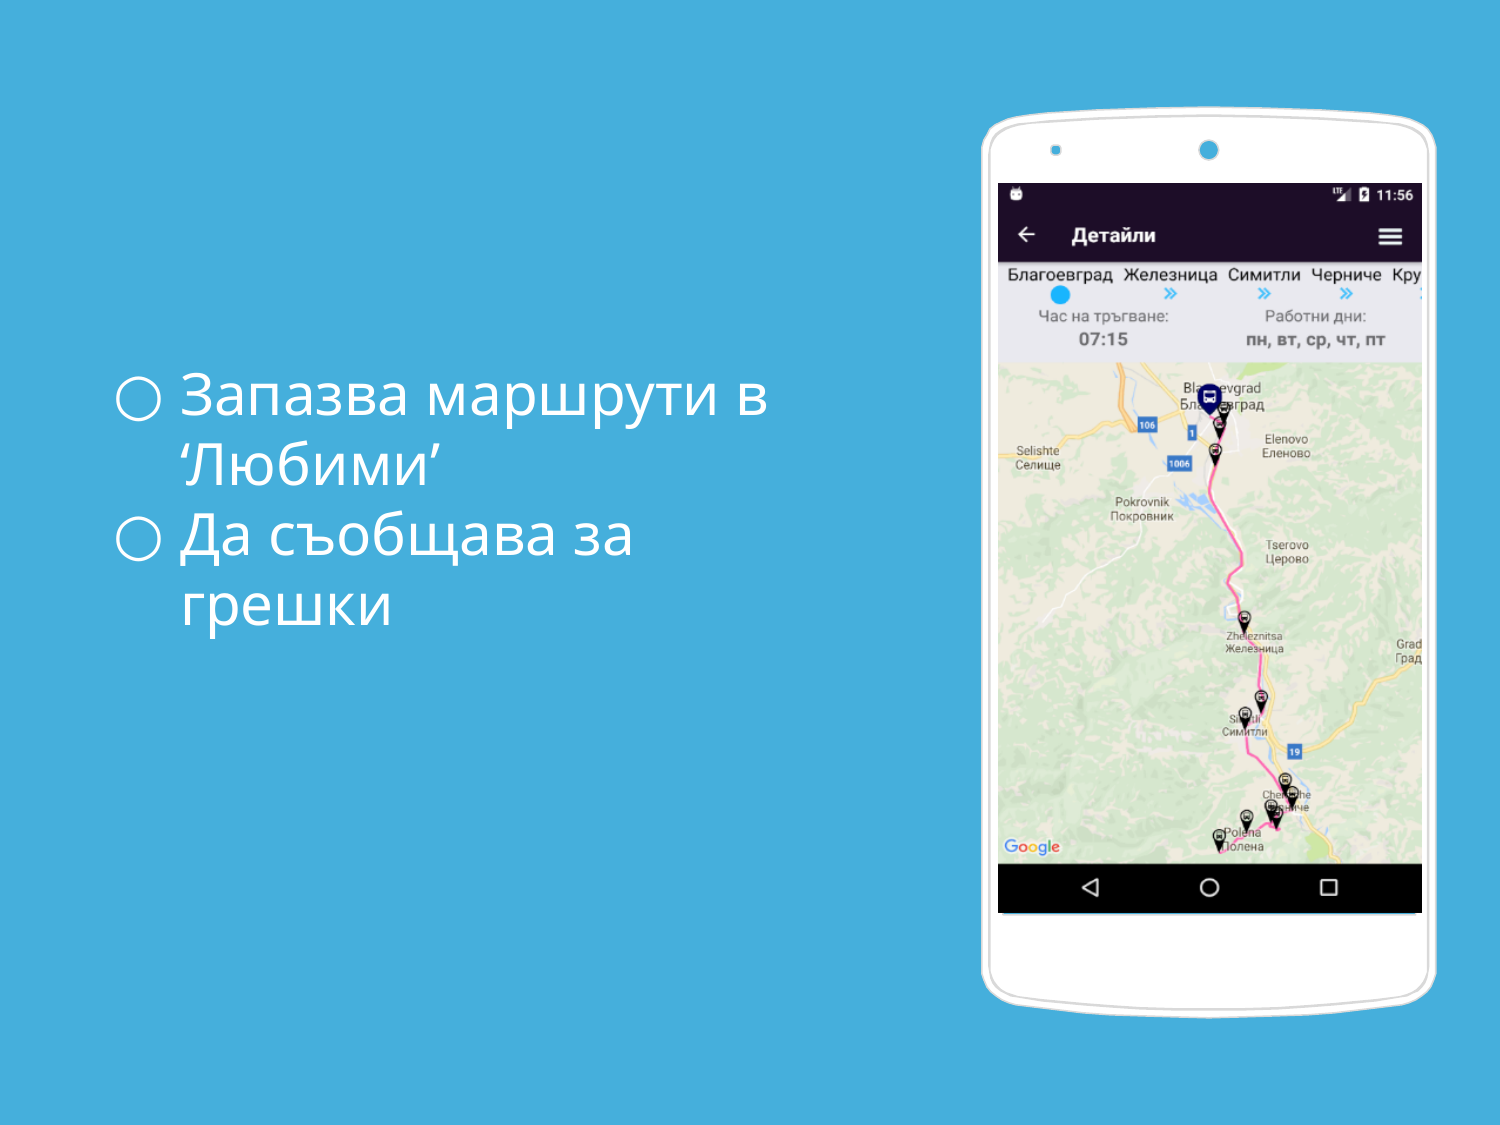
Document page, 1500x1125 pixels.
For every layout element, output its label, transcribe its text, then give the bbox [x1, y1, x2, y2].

text_box [981, 107, 1436, 1018]
picture [998, 183, 1422, 913]
list Запазва маршрути в ‘Любими’ Да съобщава за грешки [90, 254, 874, 871]
